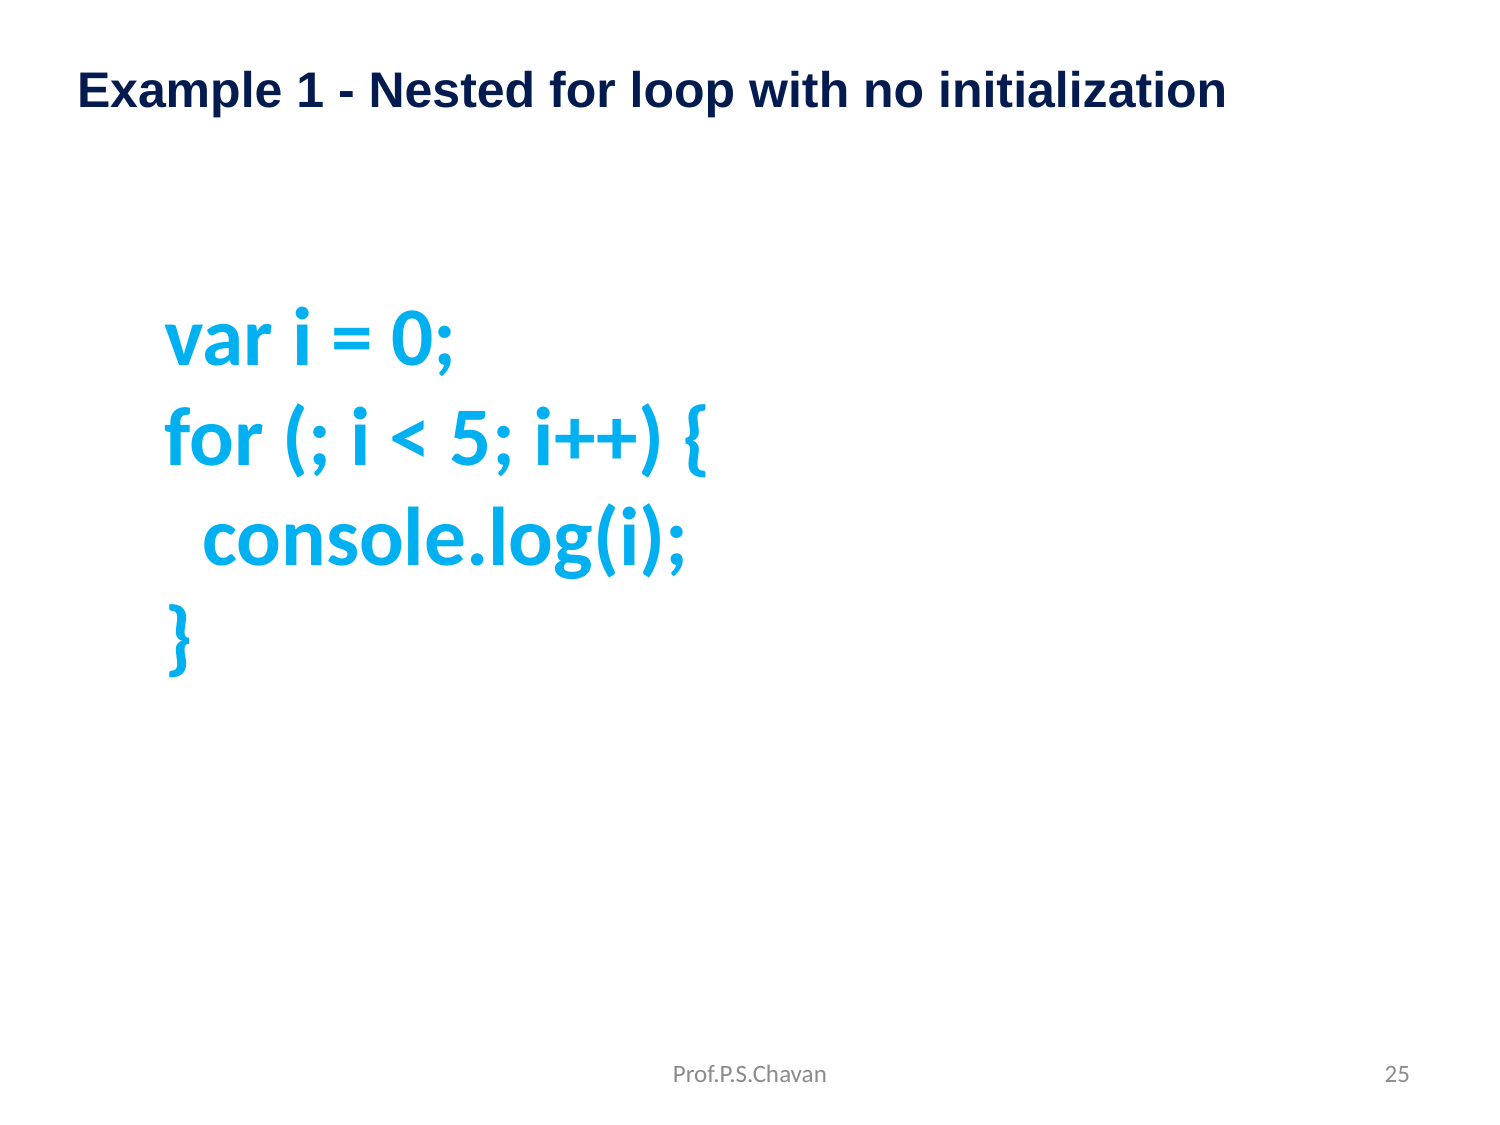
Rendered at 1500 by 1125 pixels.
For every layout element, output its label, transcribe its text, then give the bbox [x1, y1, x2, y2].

text_box var i = 0; for (; i < 5; i++) { console.log(i); } [150, 274, 1500, 690]
text_box Example 1 - Nested for loop with no initialization [62, 49, 1325, 125]
slide_number 25 [1074, 1042, 1425, 1103]
footer Prof.P.S.Chavan [512, 1042, 988, 1103]
